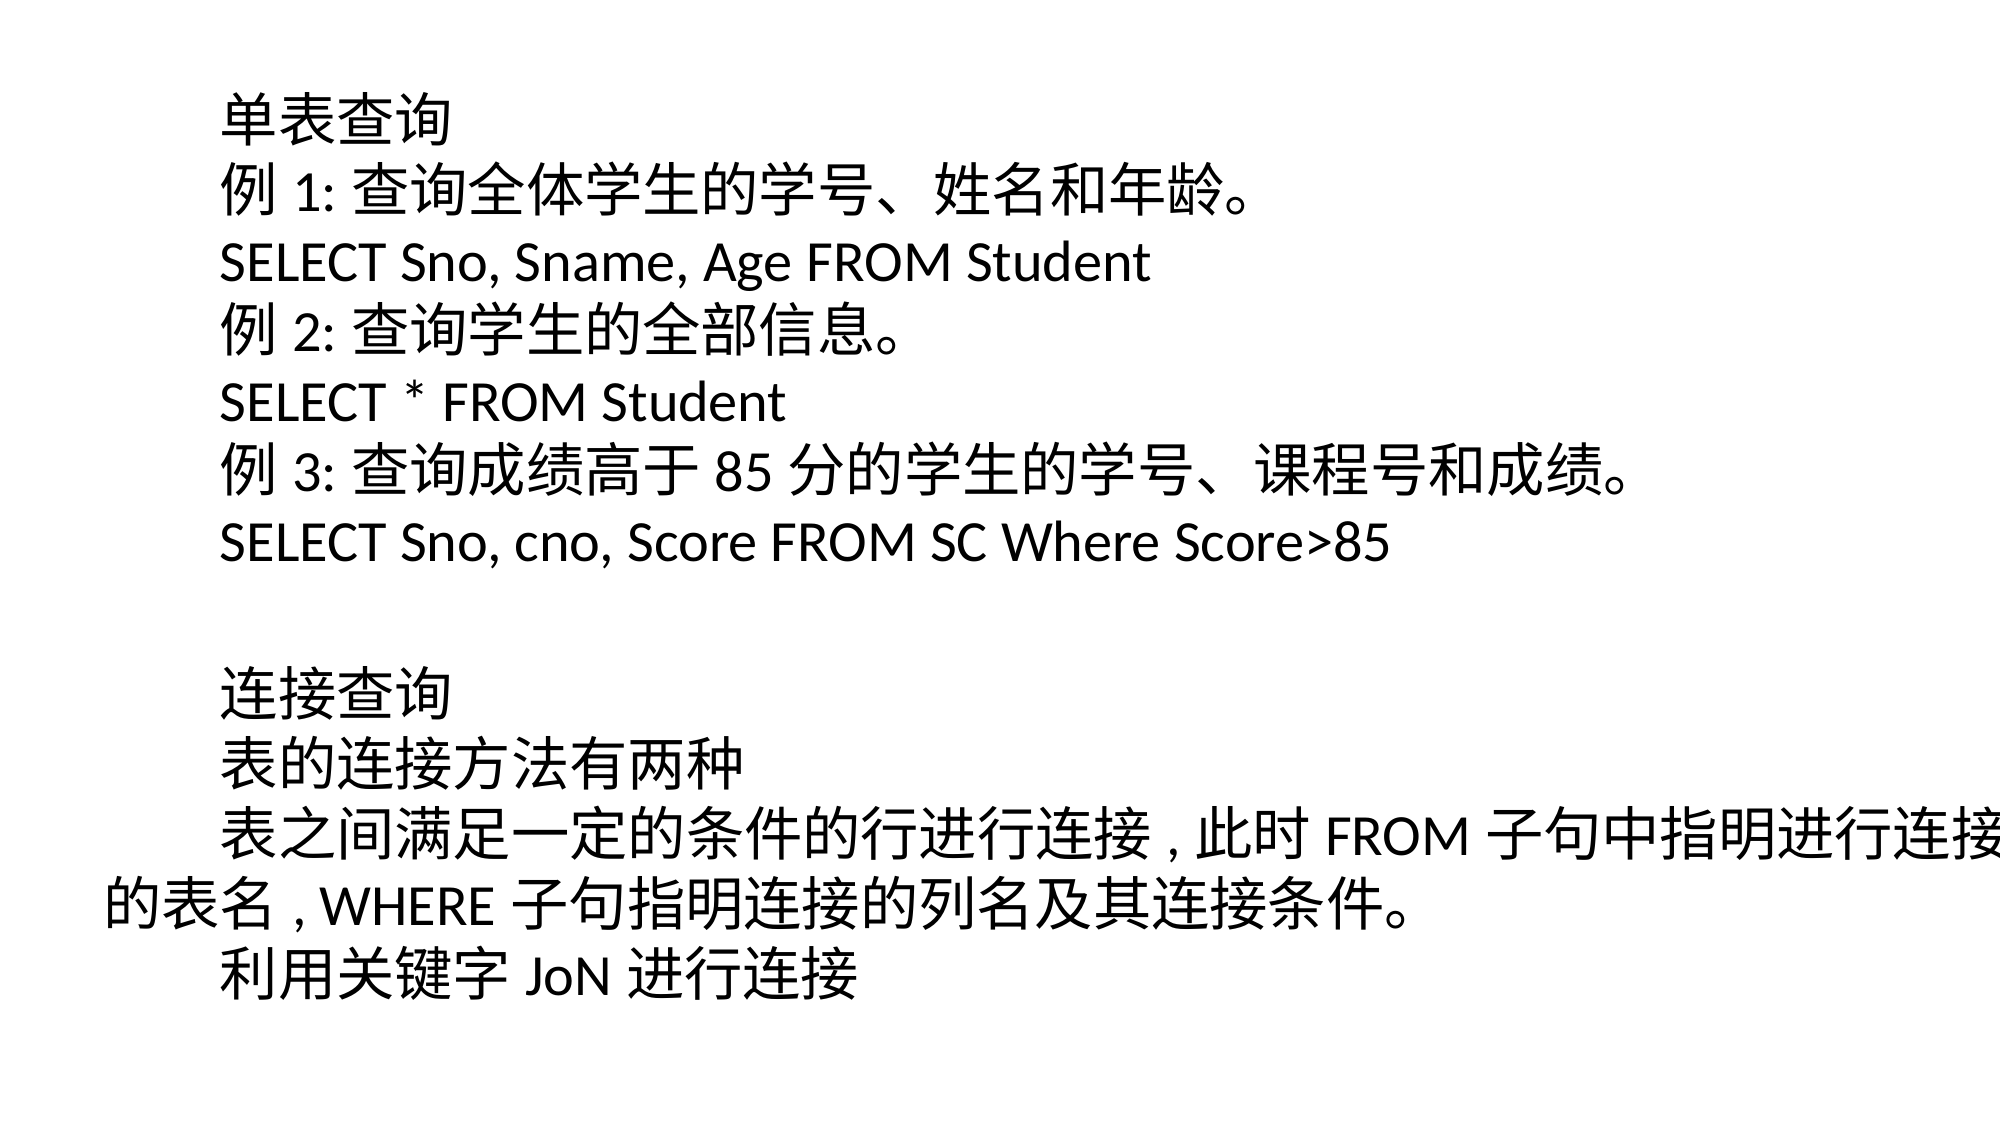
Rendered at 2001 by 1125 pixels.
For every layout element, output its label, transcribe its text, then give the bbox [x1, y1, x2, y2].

text_box 单表查询 例1:查询全体学生的学号、姓名和年龄。 SELECT Sno, Sname, Age FROM Student 例2:查询学生的全部信息。 SELECT * FROM Student 例3:查询成绩高于85分的学生的学号、课程号和成绩。 SELECT Sno, cno, Score FROM SC Where Score>85 [88, 75, 1827, 581]
text_box 连接查询 表的连接方法有两种 表之间满足一定的条件的行进行连接,此时FROM子句中指明进行连接的表名, WHERE子句指明连接的列名及其连接条件。 利用关键字JoN进行连接 [88, 650, 2000, 1015]
